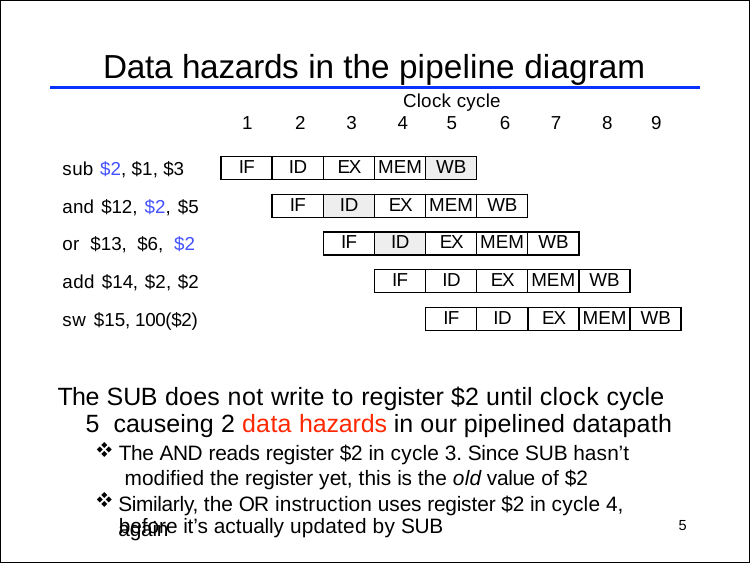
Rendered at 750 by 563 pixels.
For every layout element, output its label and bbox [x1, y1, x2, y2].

text_box [0, 0, 750, 563]
